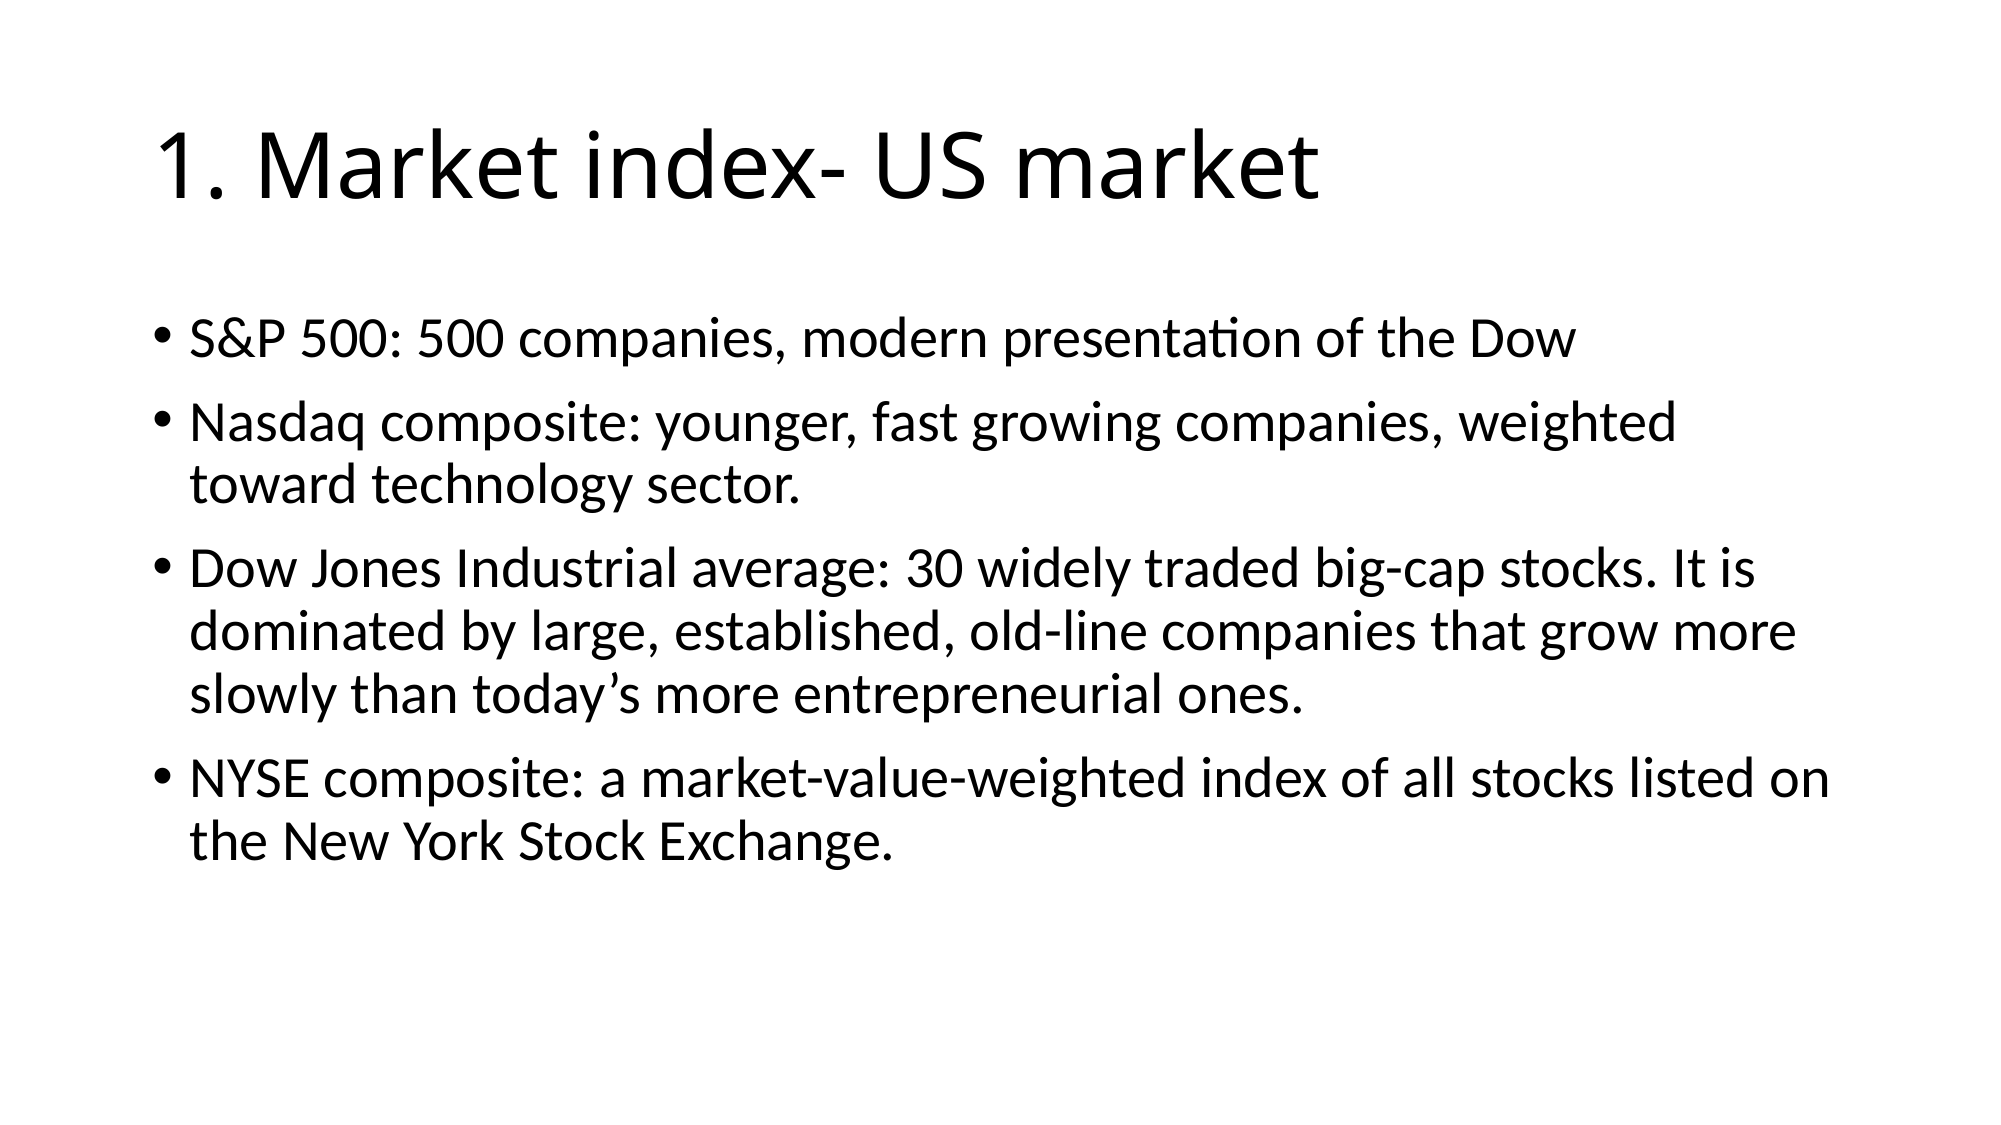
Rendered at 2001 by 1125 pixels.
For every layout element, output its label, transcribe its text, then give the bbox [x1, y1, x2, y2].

list S&P 500: 500 companies, modern presentation of the Dow Nasdaq composite: younger, fast growing companies, weighted toward technology sector. Dow Jones Industrial average: 30 widely traded big-cap stocks. It is dominated by large, established, old-line companies that grow more slowly than today’s more entrepreneurial ones. NYSE composite: a market-value-weighted index of all stocks listed on the New York Stock Exchange. [137, 299, 1863, 1014]
title 1. Market index- US market [137, 59, 1863, 278]
